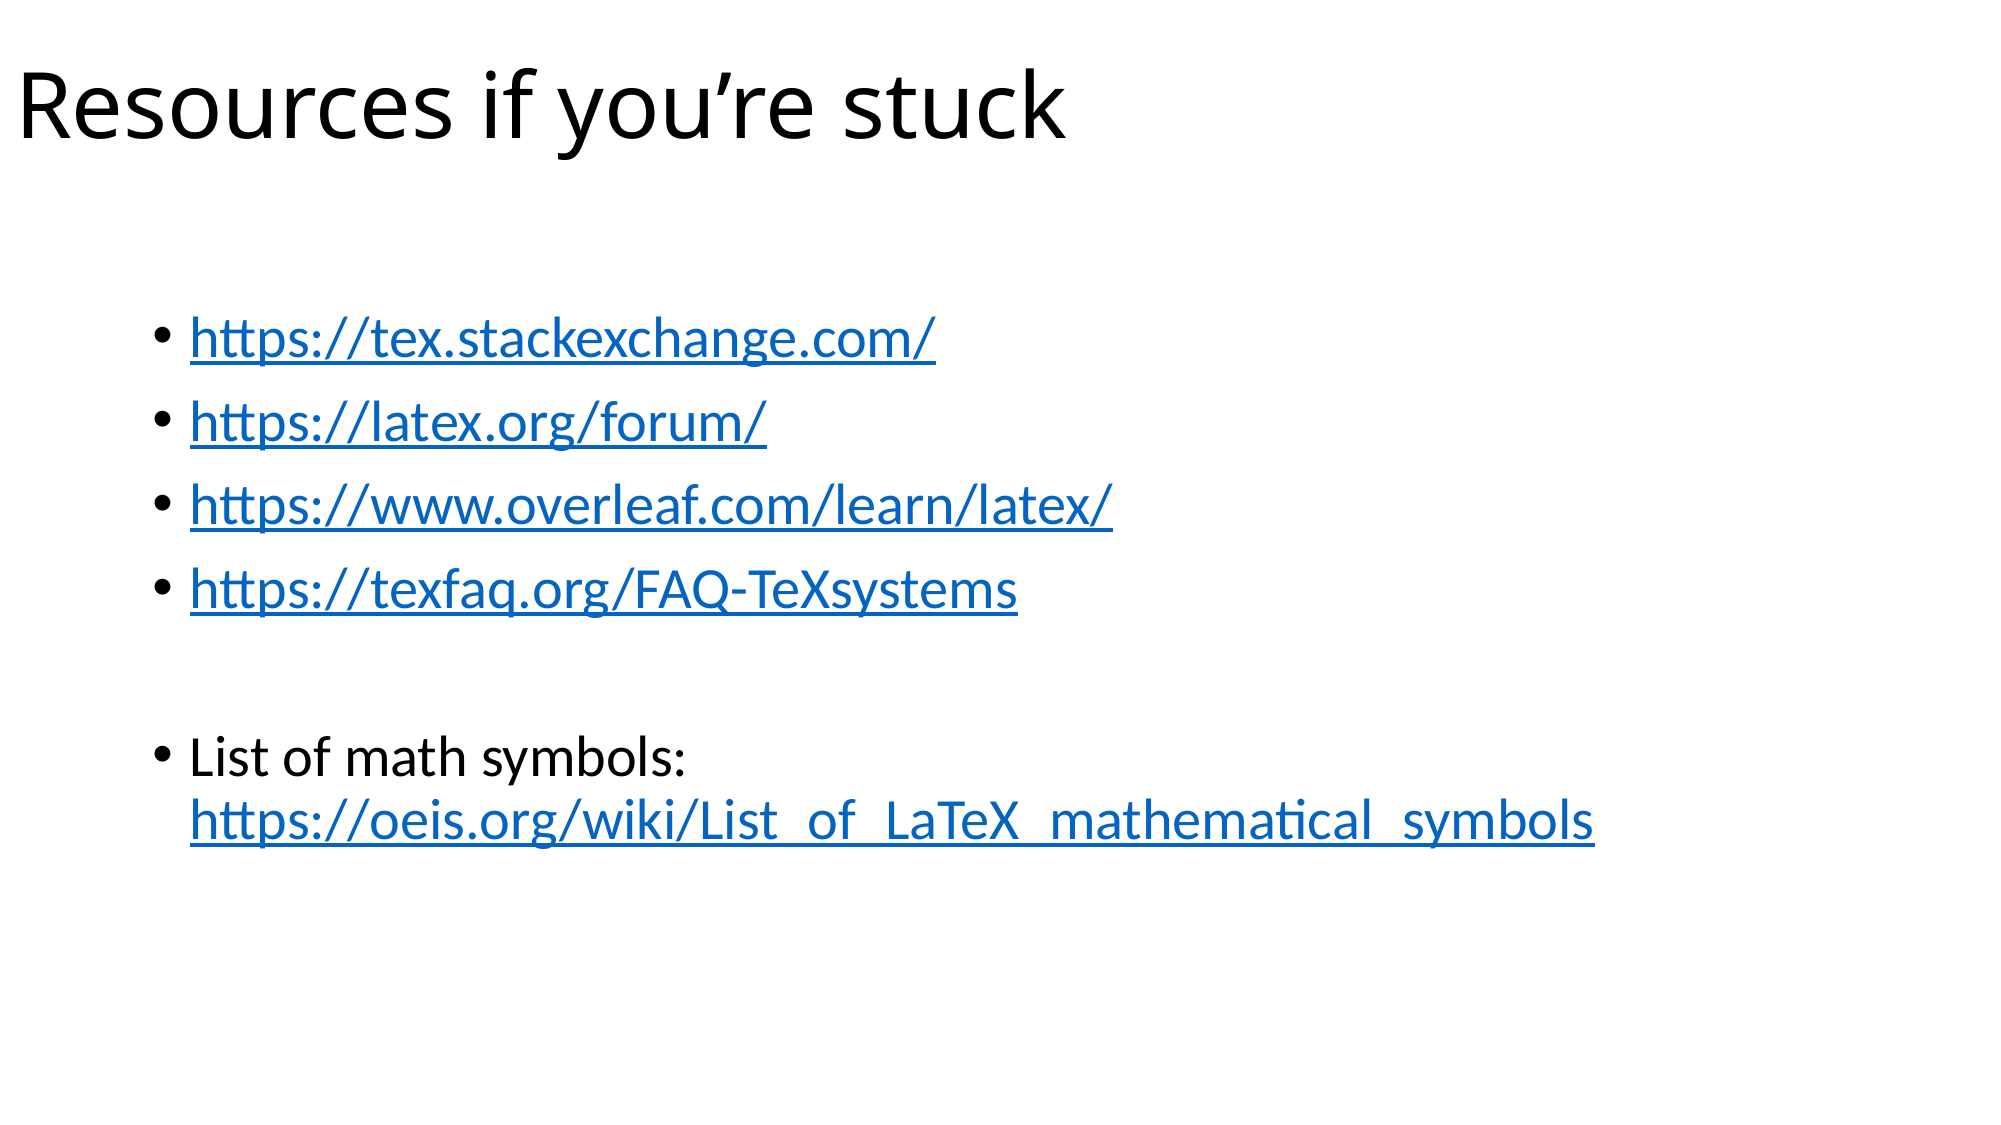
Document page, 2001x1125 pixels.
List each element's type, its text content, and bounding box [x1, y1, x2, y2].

list https://tex.stackexchange.com/ https://latex.org/forum/ https://www.overleaf.com/learn/latex/ https://texfaq.org/FAQ-TeXsystems List of math symbols: https://oeis.org/wiki/List_of_LaTeX_mathematical_symbols [137, 299, 1863, 1014]
title Resources if you’re stuck [0, 0, 1725, 218]
